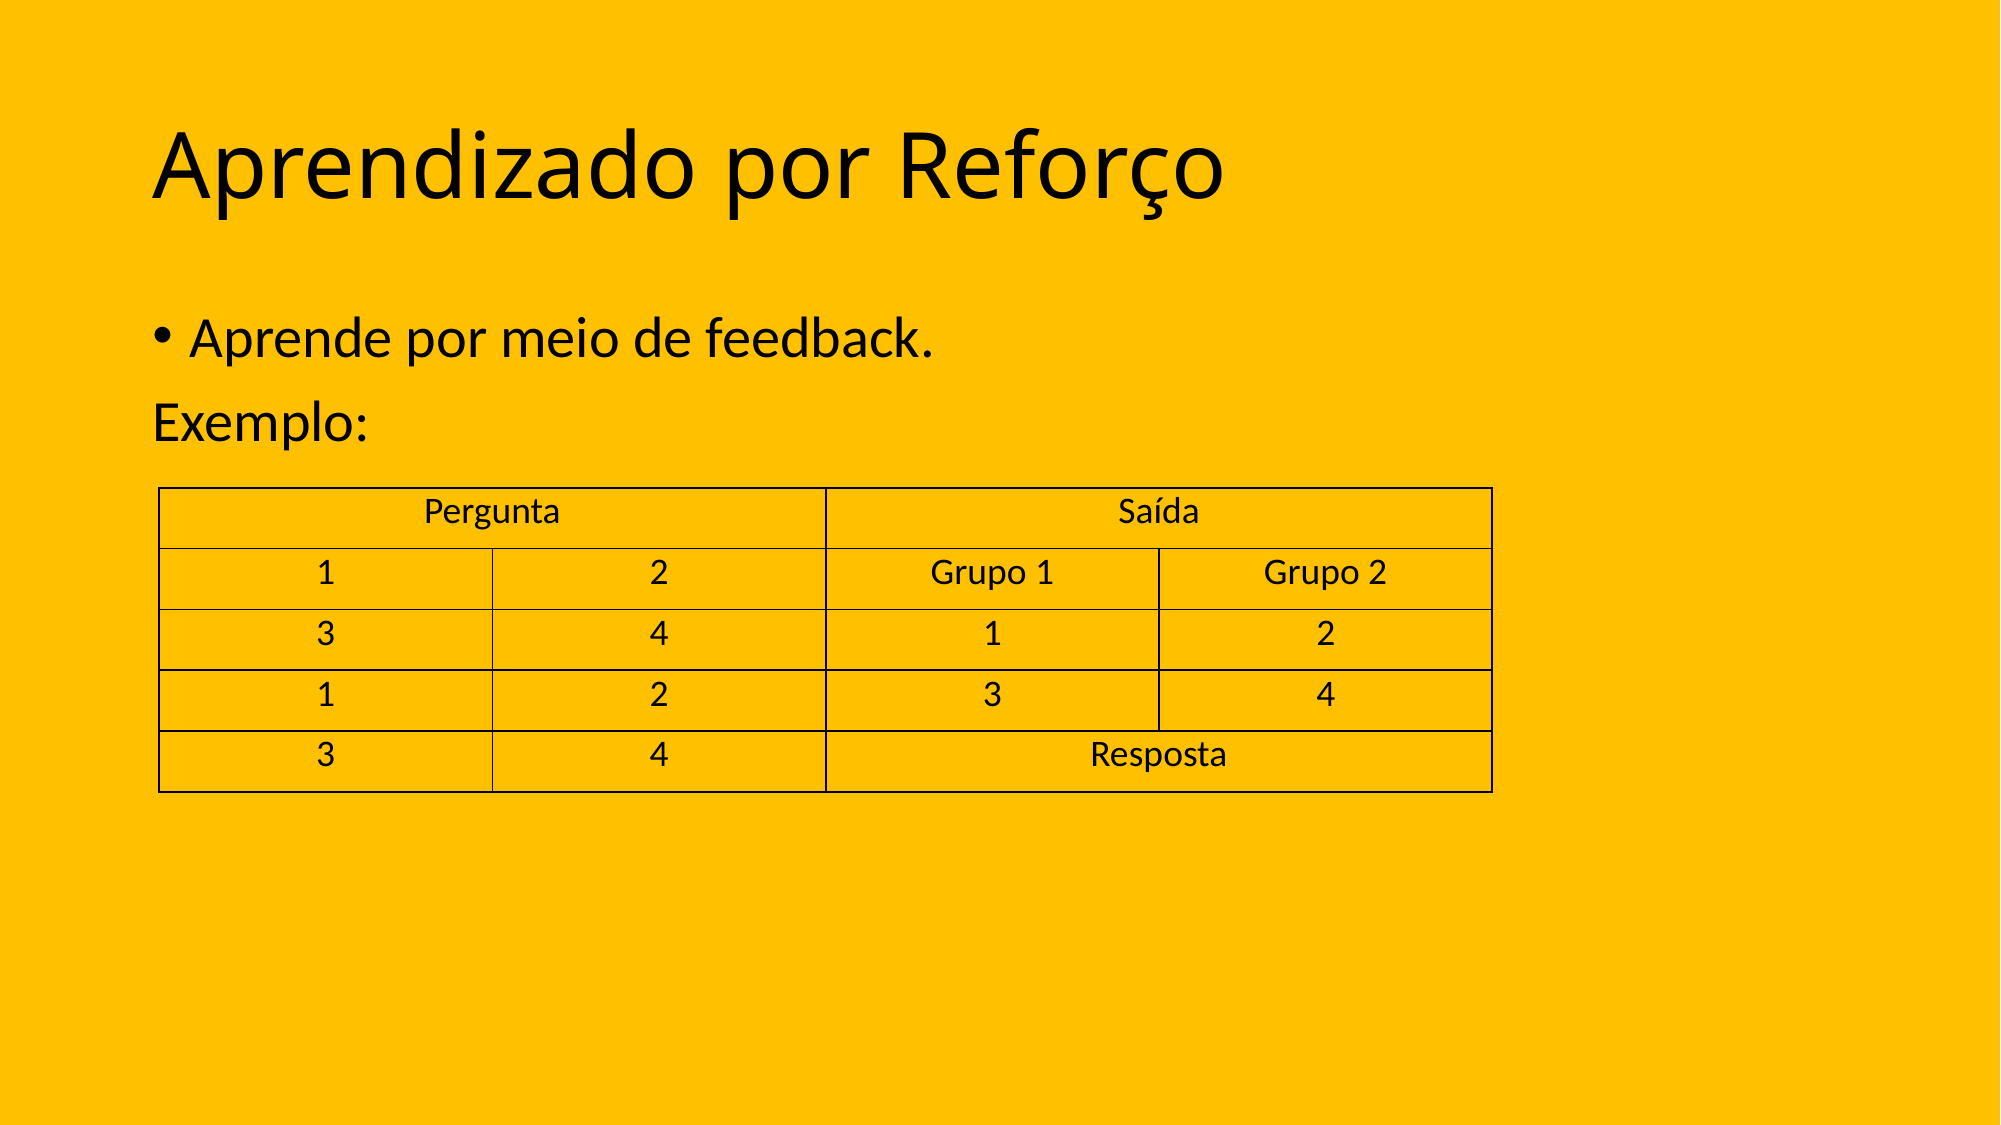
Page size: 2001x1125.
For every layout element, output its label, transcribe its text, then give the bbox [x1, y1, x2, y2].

table_cell 2 [493, 671, 825, 730]
table_cell Grupo 2 [1160, 549, 1491, 609]
table_cell 1 [827, 610, 1158, 669]
title Aprendizado por Reforço [137, 59, 1863, 278]
table_header Pergunta [160, 489, 825, 548]
table_cell 1 [160, 671, 492, 730]
list Aprende por meio de feedback. Exemplo: [137, 299, 1863, 1014]
table_cell 3 [827, 671, 1158, 730]
table_cell 2 [493, 549, 825, 609]
table_cell 4 [493, 610, 825, 669]
table_cell 2 [1160, 610, 1491, 669]
table_cell 3 [160, 610, 492, 669]
table_cell 1 [160, 549, 492, 609]
table_cell Resposta [827, 732, 1491, 791]
table_cell Grupo 1 [827, 549, 1158, 609]
table_cell 3 [160, 732, 492, 791]
table_header Saída [827, 489, 1491, 548]
table_cell 4 [1160, 671, 1491, 730]
table_cell 4 [493, 732, 825, 791]
